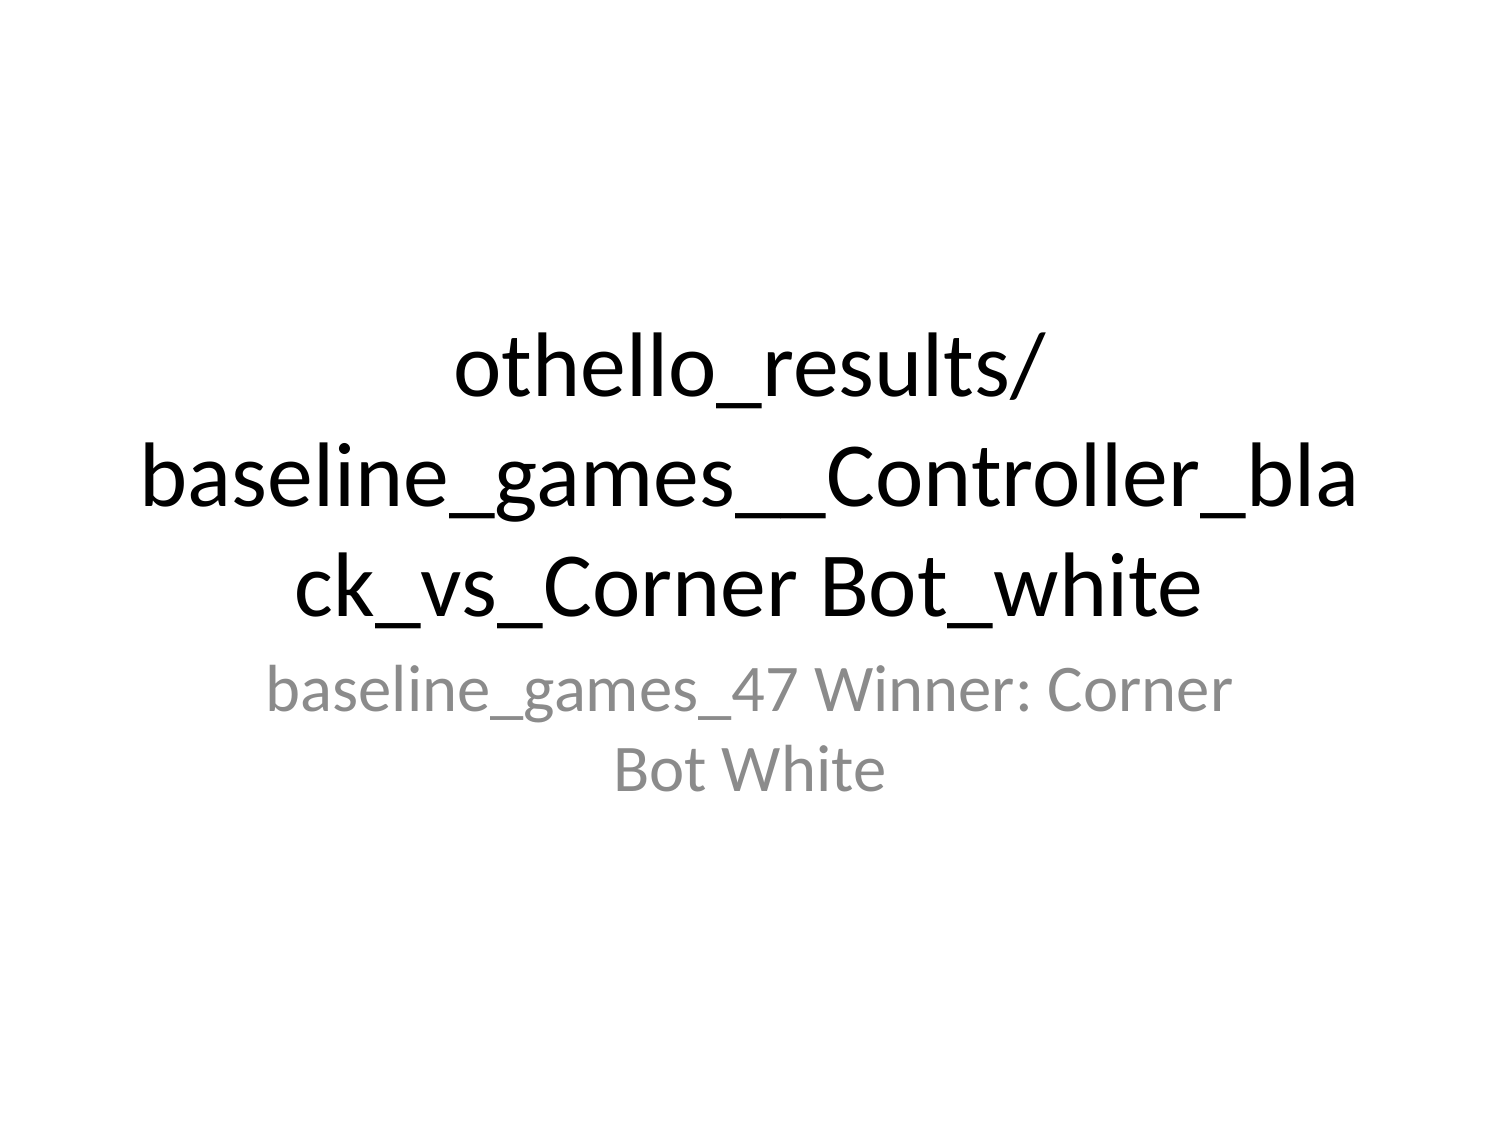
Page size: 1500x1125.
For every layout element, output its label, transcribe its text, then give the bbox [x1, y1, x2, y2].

subtitle baseline_games_47 Winner: Corner Bot White [225, 637, 1275, 925]
title othello_results/baseline_games__Controller_black_vs_Corner Bot_white [112, 349, 1388, 591]
